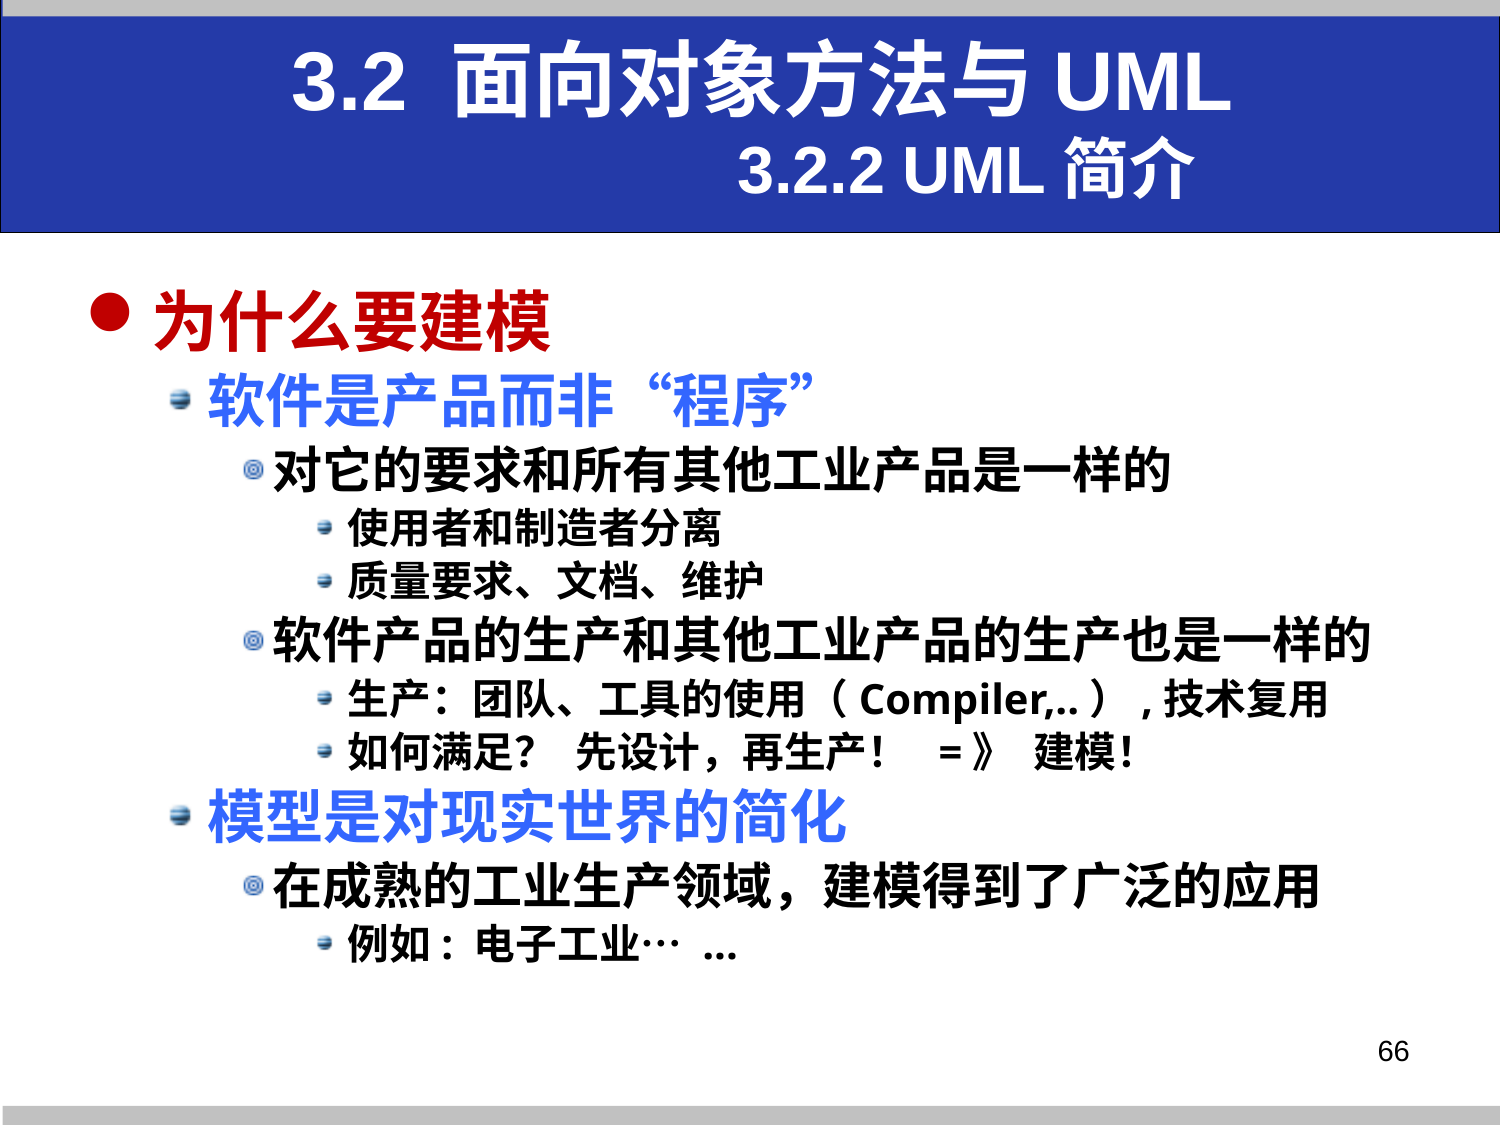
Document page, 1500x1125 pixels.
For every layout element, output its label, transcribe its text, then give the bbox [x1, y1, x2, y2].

picture [310, 928, 340, 958]
picture [235, 867, 271, 903]
picture [310, 736, 340, 766]
slide_number 66 [1074, 1024, 1426, 1103]
picture [310, 512, 340, 543]
picture [310, 683, 340, 713]
picture [160, 795, 202, 837]
picture [235, 622, 271, 658]
text_box 为什么要建模 软件是产品而非“程序” 对它的要求和所有其他工业产品是一样的 使用者和制造者分离 质量要求、文档、维护 软件产品的生产和其他工业产品的生产也是一样的 生产：团队、工具的使用（Compiler,..）,技术复用 如何满足？ 先设计，再生产！ =》 建模！ 模型是对现实世界的简化 在成熟的工业生产领域，建模得到了广泛的应用 例如: 电子工业… ... [70, 281, 1421, 1020]
picture [310, 566, 340, 596]
picture [235, 451, 271, 487]
picture [160, 379, 202, 421]
title 3.2 面向对象方法与UML 3.2.2 UML简介 [74, 34, 1426, 223]
